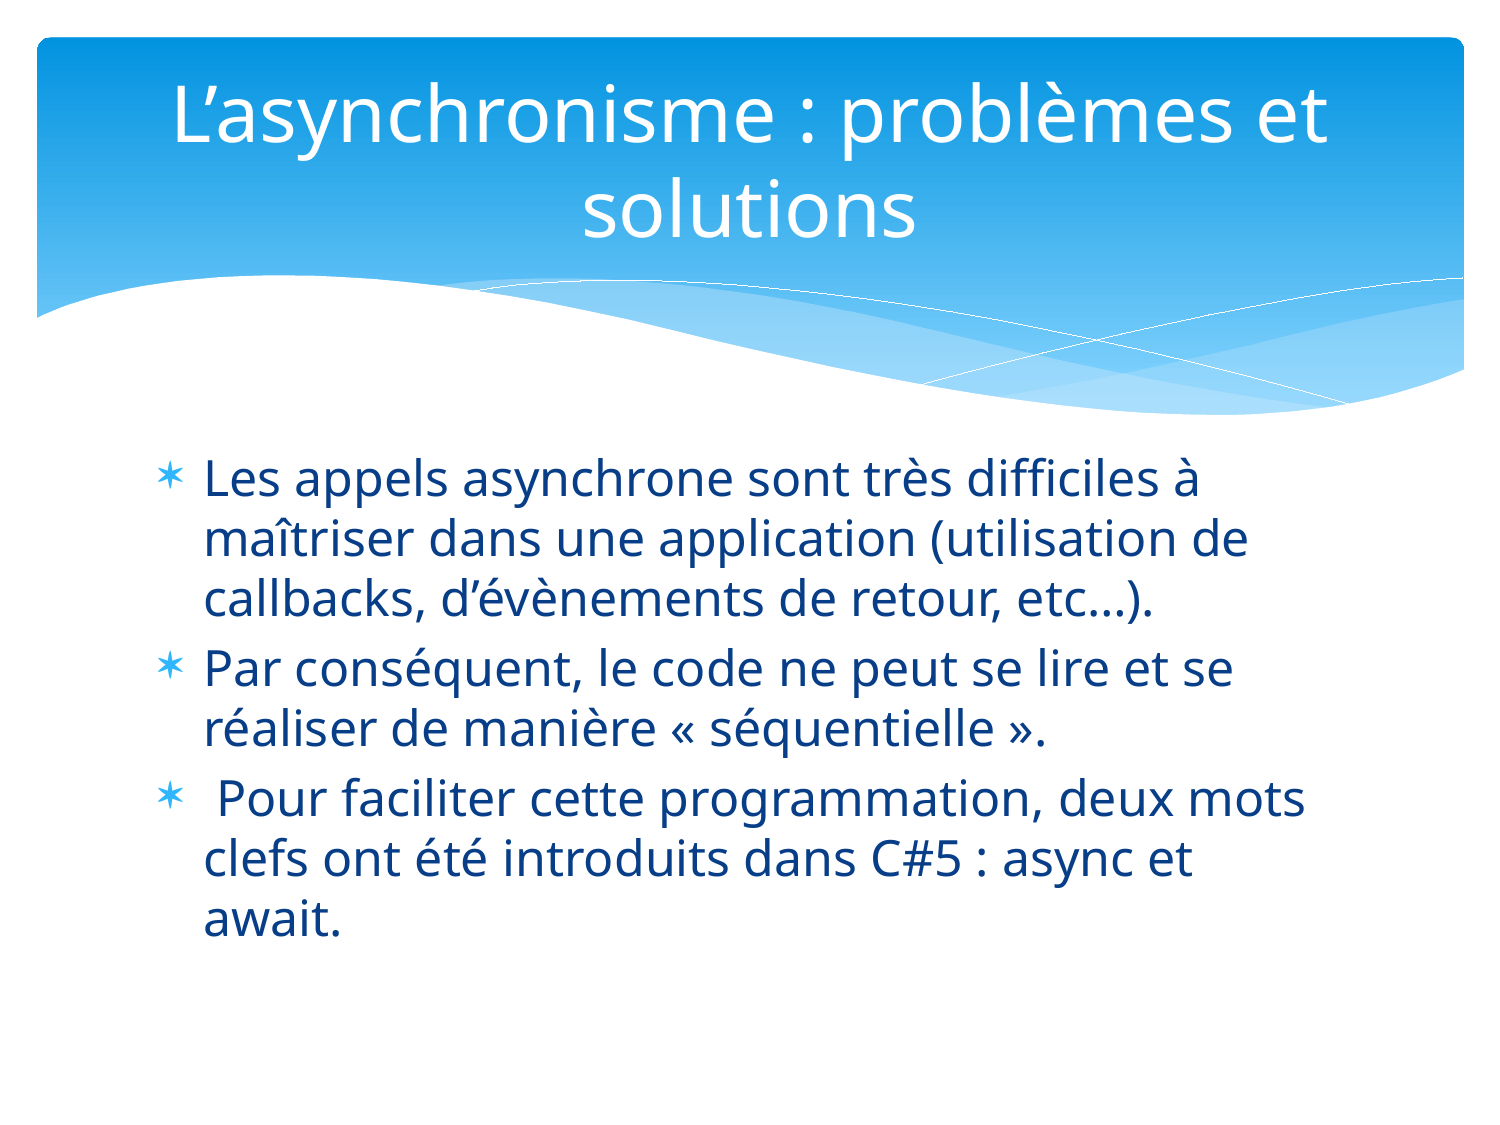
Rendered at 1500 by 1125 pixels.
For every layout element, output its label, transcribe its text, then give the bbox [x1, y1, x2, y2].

list Les appels asynchrone sont très difficiles à maîtriser dans une application (utilisation de callbacks, d’évènements de retour, etc…). Par conséquent, le code ne peut se lire et se réaliser de manière « séquentielle ». Pour faciliter cette programmation, deux mots clefs ont été introduits dans C#5 : async et await. [143, 438, 1359, 1005]
title L’asynchronisme : problèmes et solutions [75, 55, 1425, 261]
